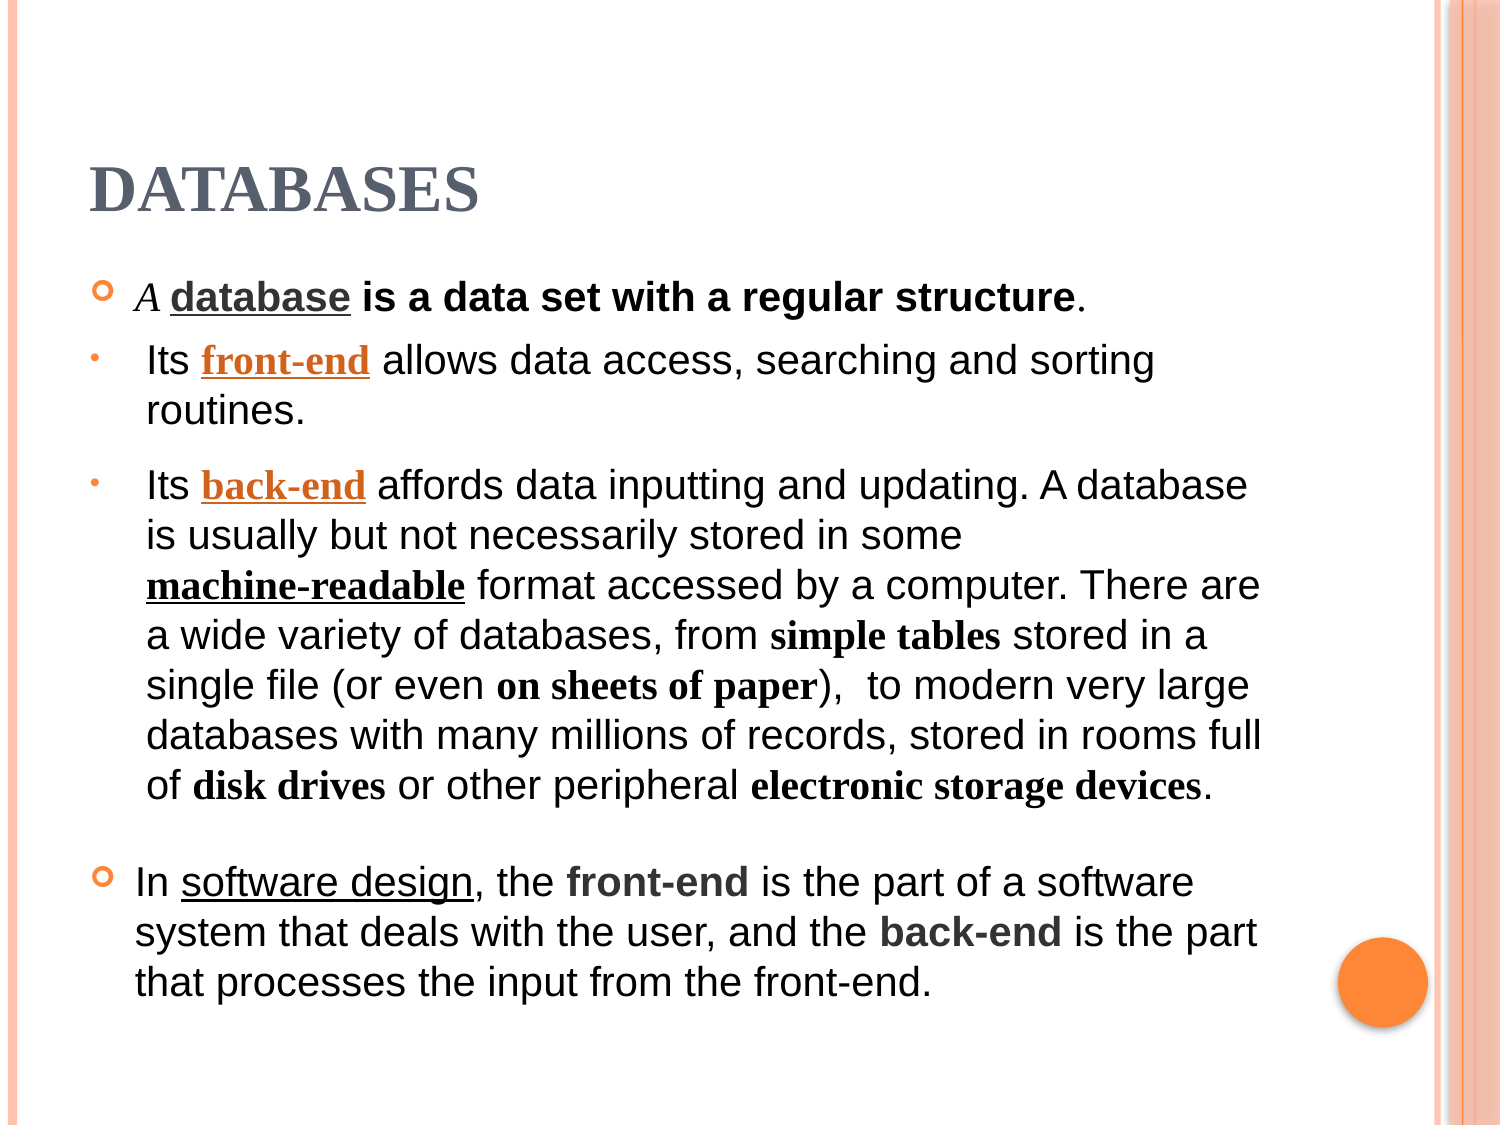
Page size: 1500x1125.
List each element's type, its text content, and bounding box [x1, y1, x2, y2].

title Databases [75, 45, 1300, 233]
list A database is a data set with a regular structure. Its front-end allows data access, searching and sorting routines. Its back-end affords data inputting and updating. A database is usually but not necessarily stored in some machine-readable format accessed by a computer. There are a wide variety of databases, from simple tables stored in a single file (or even on sheets of paper), to modern very large databases with many millions of records, stored in rooms full of disk drives or other peripheral electronic storage devices. In software design, the front-end is the part of a software system that deals with the user, and the back-end is the part that processes the input from the front-end. [75, 262, 1300, 1013]
